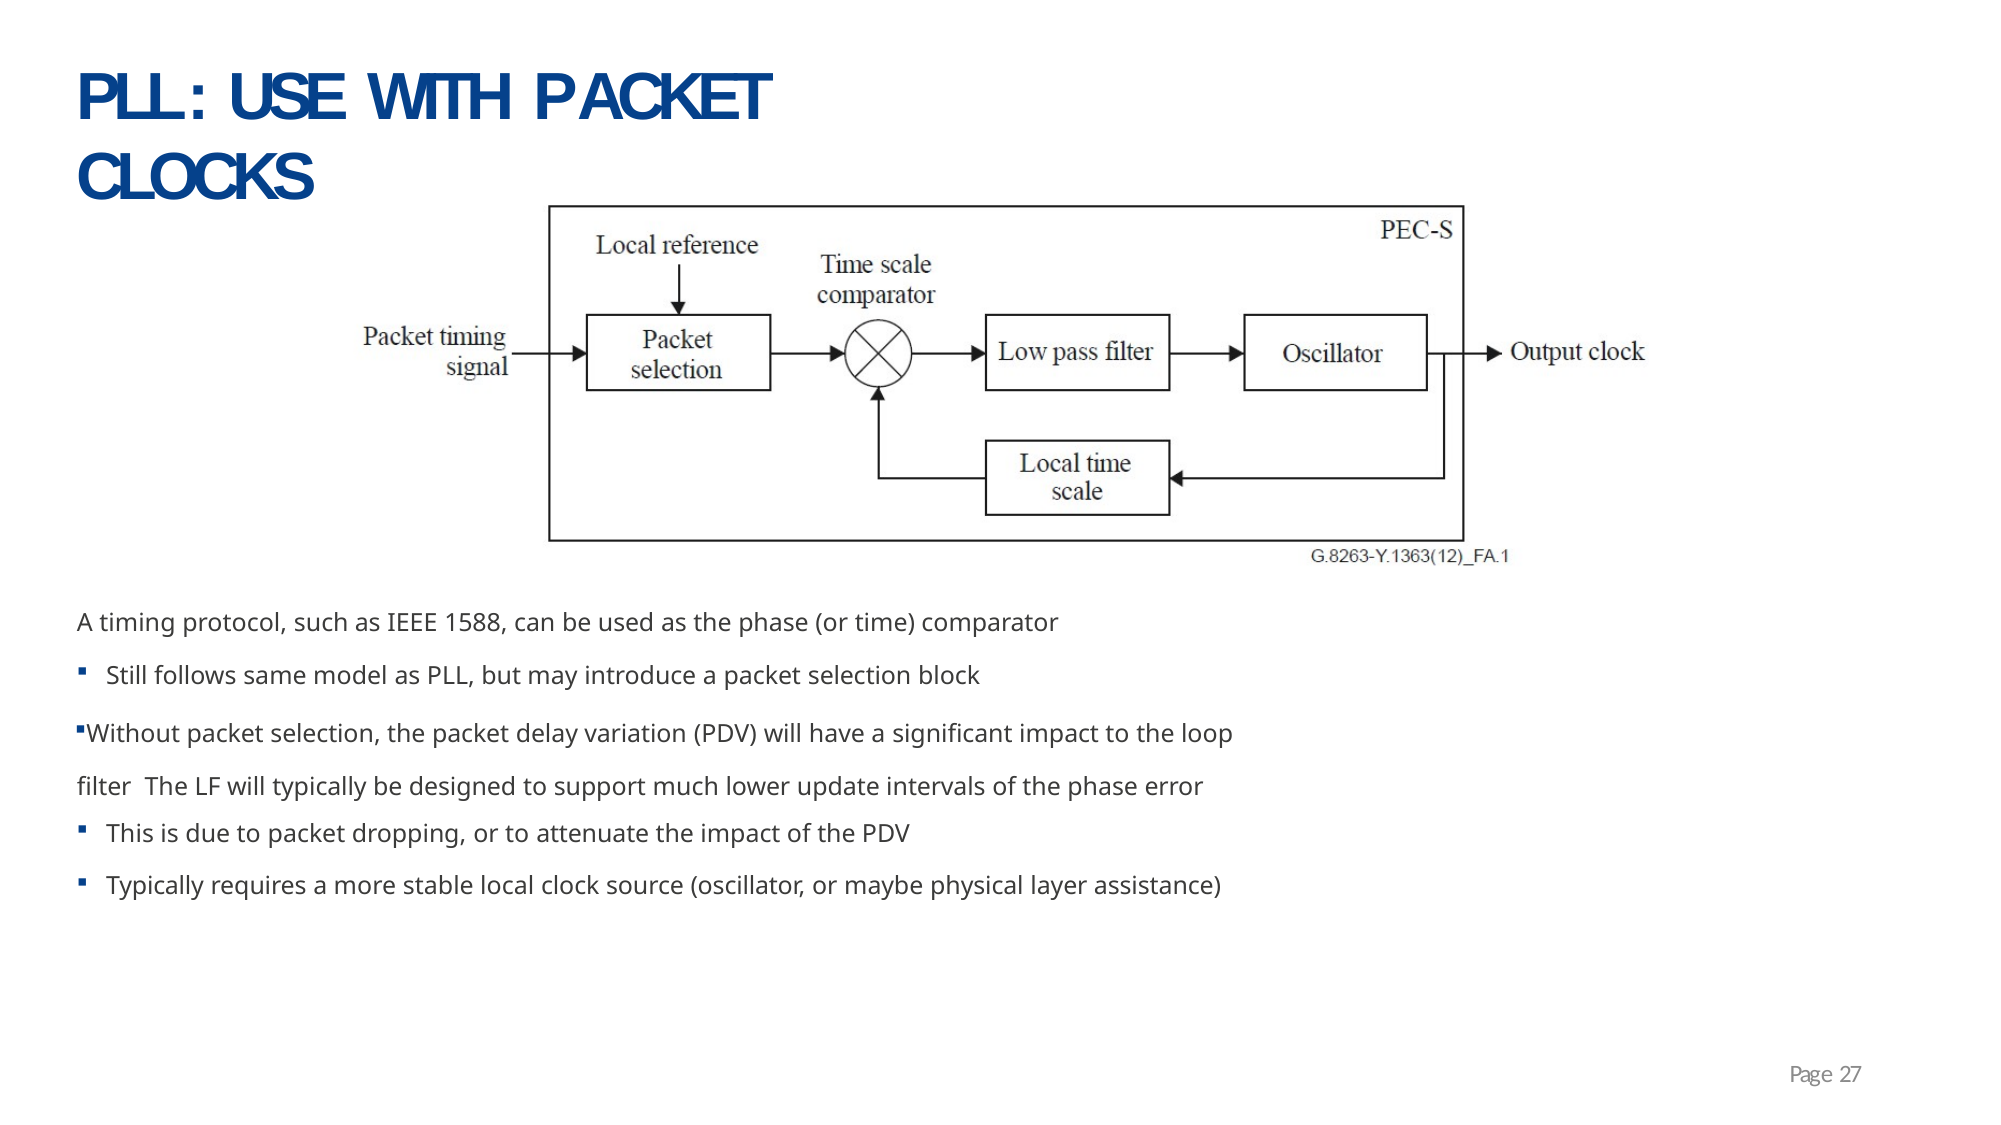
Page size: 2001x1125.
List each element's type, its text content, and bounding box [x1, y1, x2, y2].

title PLL: USE WITH PACKET CLOCKS [74, 36, 965, 227]
picture [337, 187, 1649, 574]
text_box A timing protocol, such as IEEE 1588, can be used as the phase (or time) comparator Still follows same model as PLL, but may introduce a packet selection block Without packet selection, the packet delay variation (PDV) will have a significant impact to the loop filter The LF will typically be designed to support much lower update intervals of the phase error This is due to packet dropping, or to attenuate the impact of the PDV Typically requires a more stable local clock source (oscillator, or maybe physical layer assistance) [74, 604, 1249, 900]
slide_number Page 27 [1412, 746, 1863, 1125]
